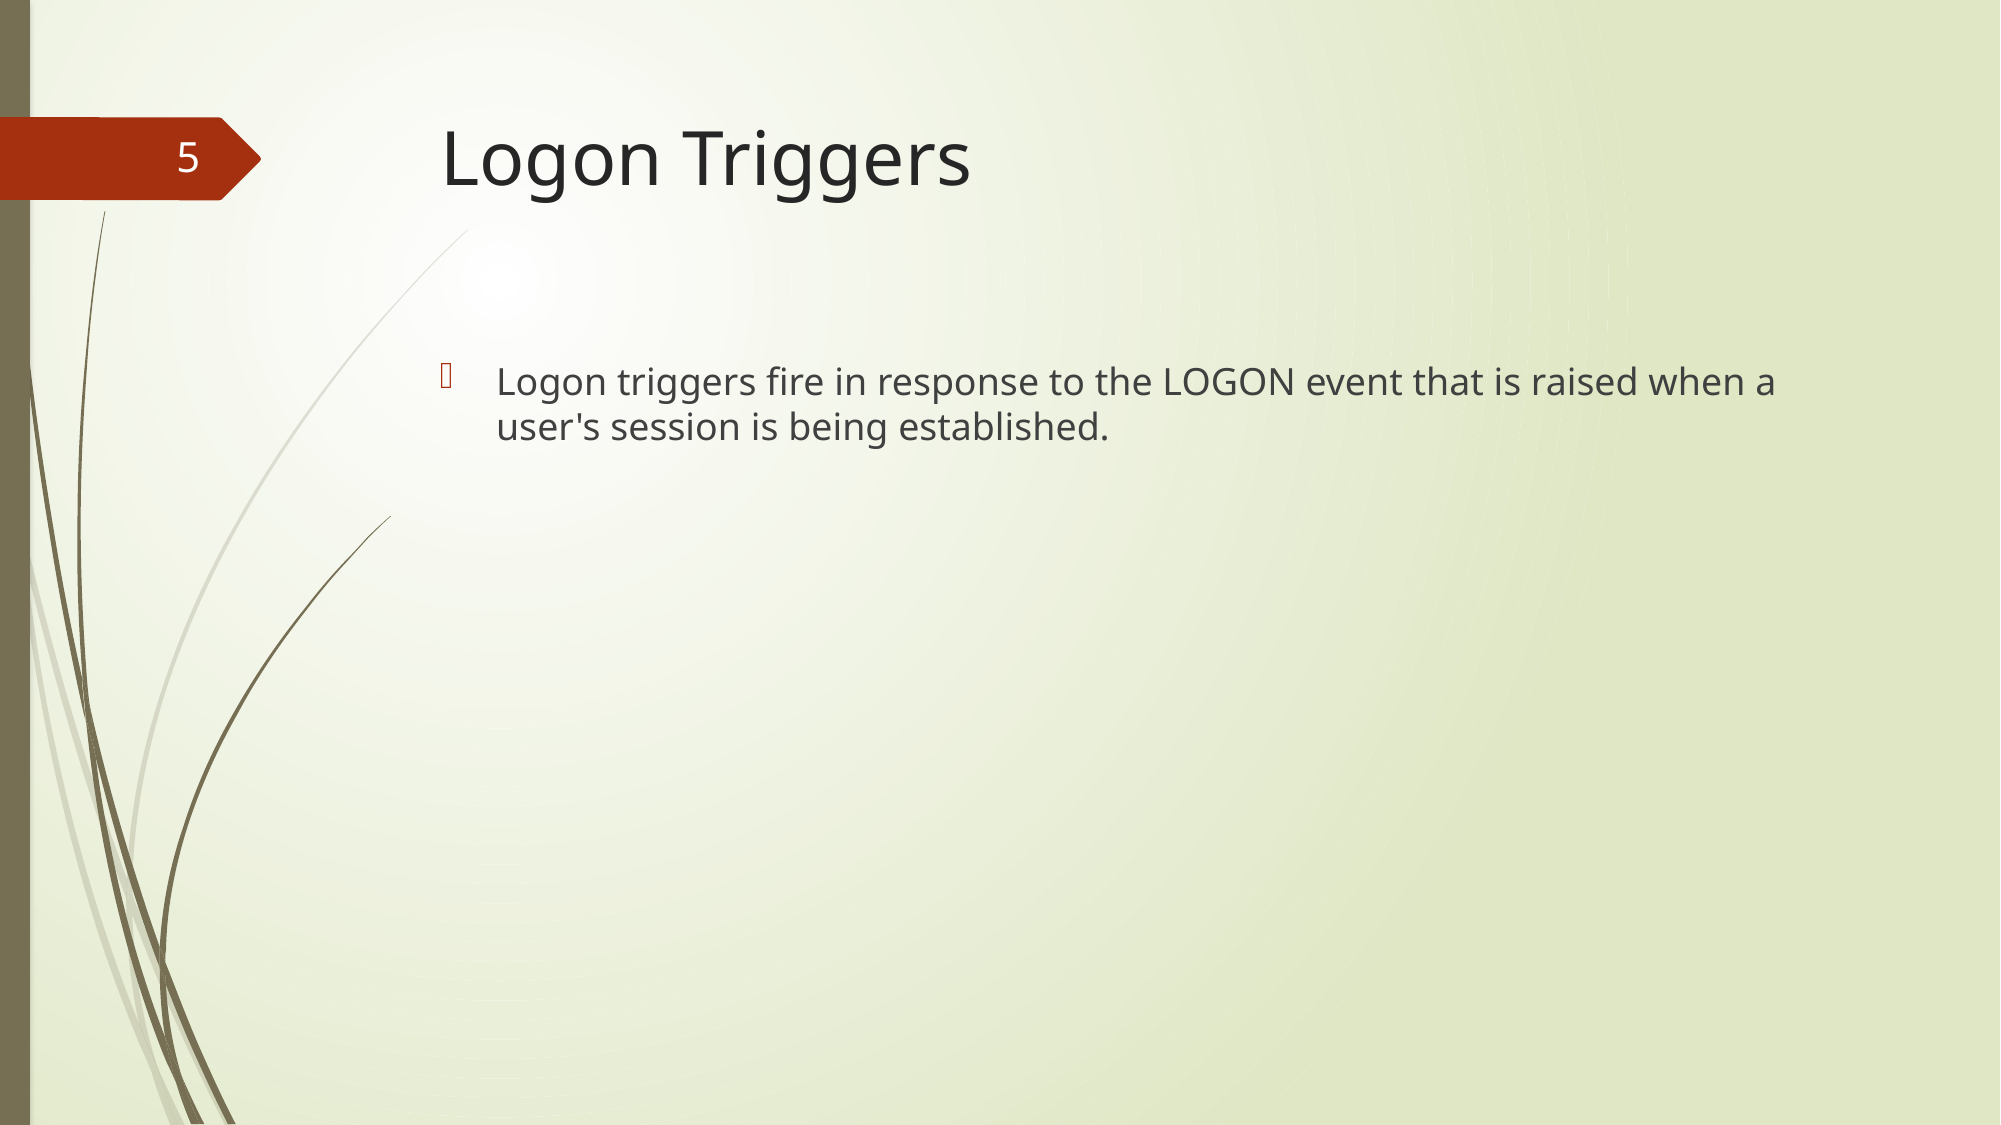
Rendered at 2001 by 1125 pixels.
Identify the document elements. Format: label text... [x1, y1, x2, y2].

list Logon triggers fire in response to the LOGON event that is raised when a user's session is being established. [424, 350, 1888, 970]
title Logon Triggers [425, 102, 1888, 313]
slide_number 5 [87, 129, 216, 190]
